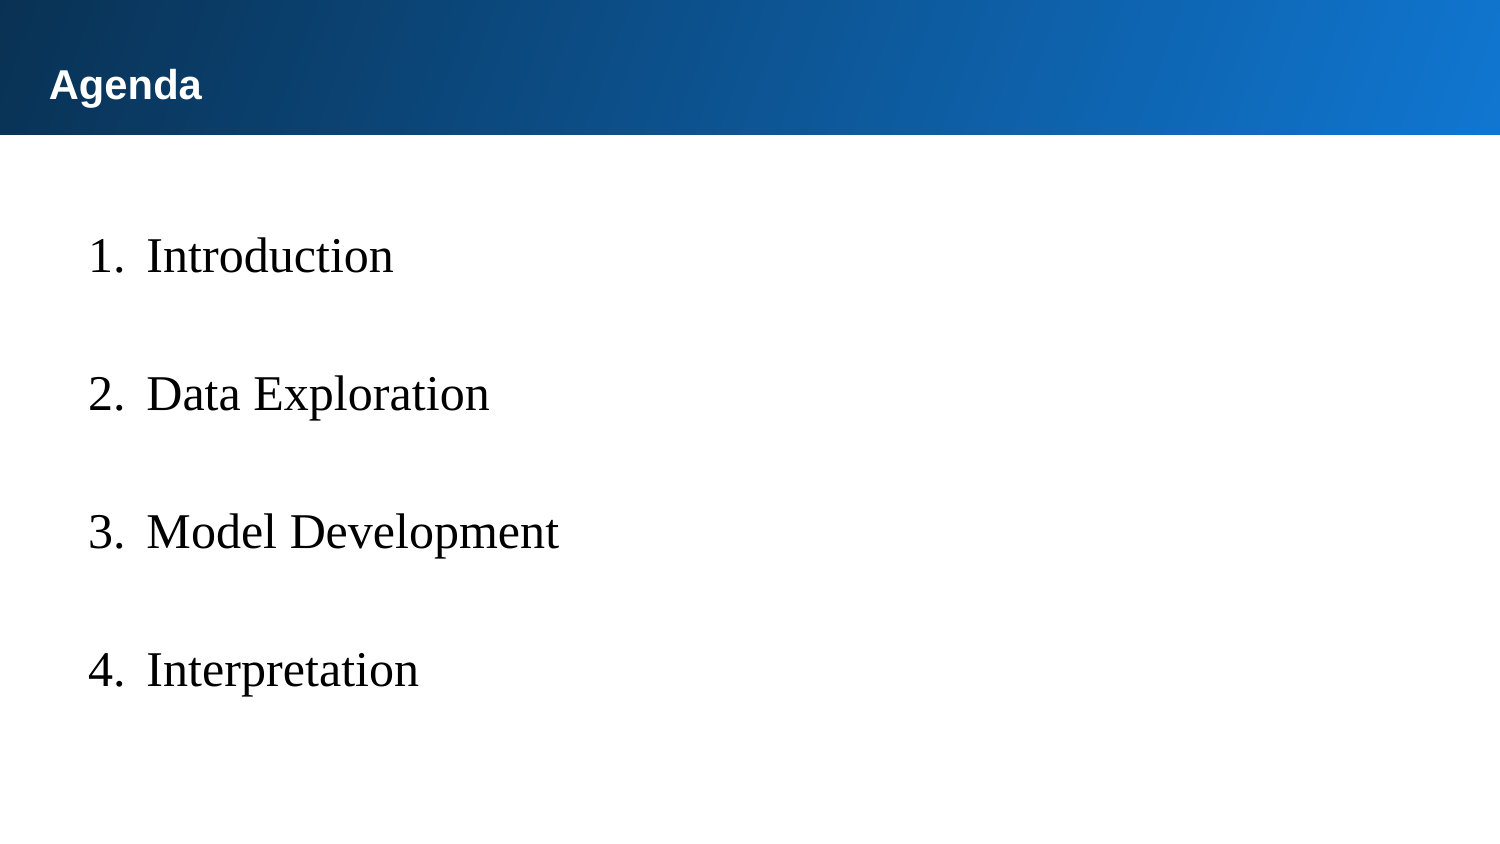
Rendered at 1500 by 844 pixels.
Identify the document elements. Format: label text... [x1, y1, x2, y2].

text_box Agenda [33, 43, 1439, 124]
text_box [0, 0, 1500, 135]
text_box Introduction Data Exploration Model Development Interpretation [56, 198, 1165, 712]
